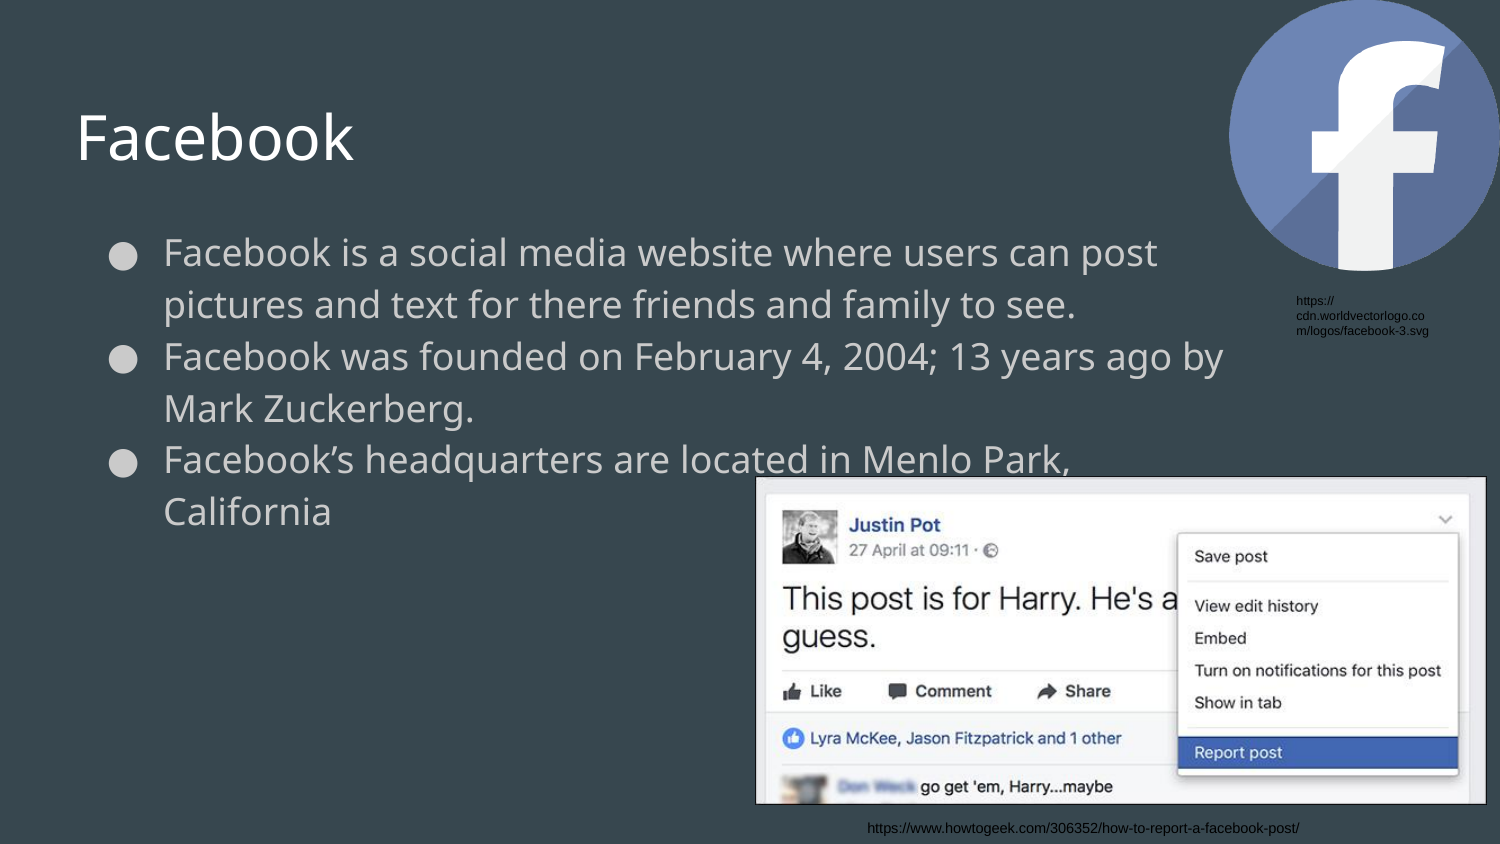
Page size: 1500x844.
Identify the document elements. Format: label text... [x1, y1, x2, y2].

picture [755, 476, 1487, 805]
picture [1229, 0, 1500, 271]
title Facebook [59, 83, 1097, 188]
list Facebook is a social media website where users can post pictures and text for there friends and family to see. Facebook was founded on February 4, 2004; 13 years ago by Mark Zuckerberg. Facebook’s headquarters are located in Menlo Park, California [73, 207, 1243, 701]
text_box https://cdn.worldvectorlogo.com/logos/facebook-3.svg [1281, 280, 1449, 347]
text_box https://www.howtogeek.com/306352/how-to-report-a-facebook-post/ [852, 813, 1402, 844]
